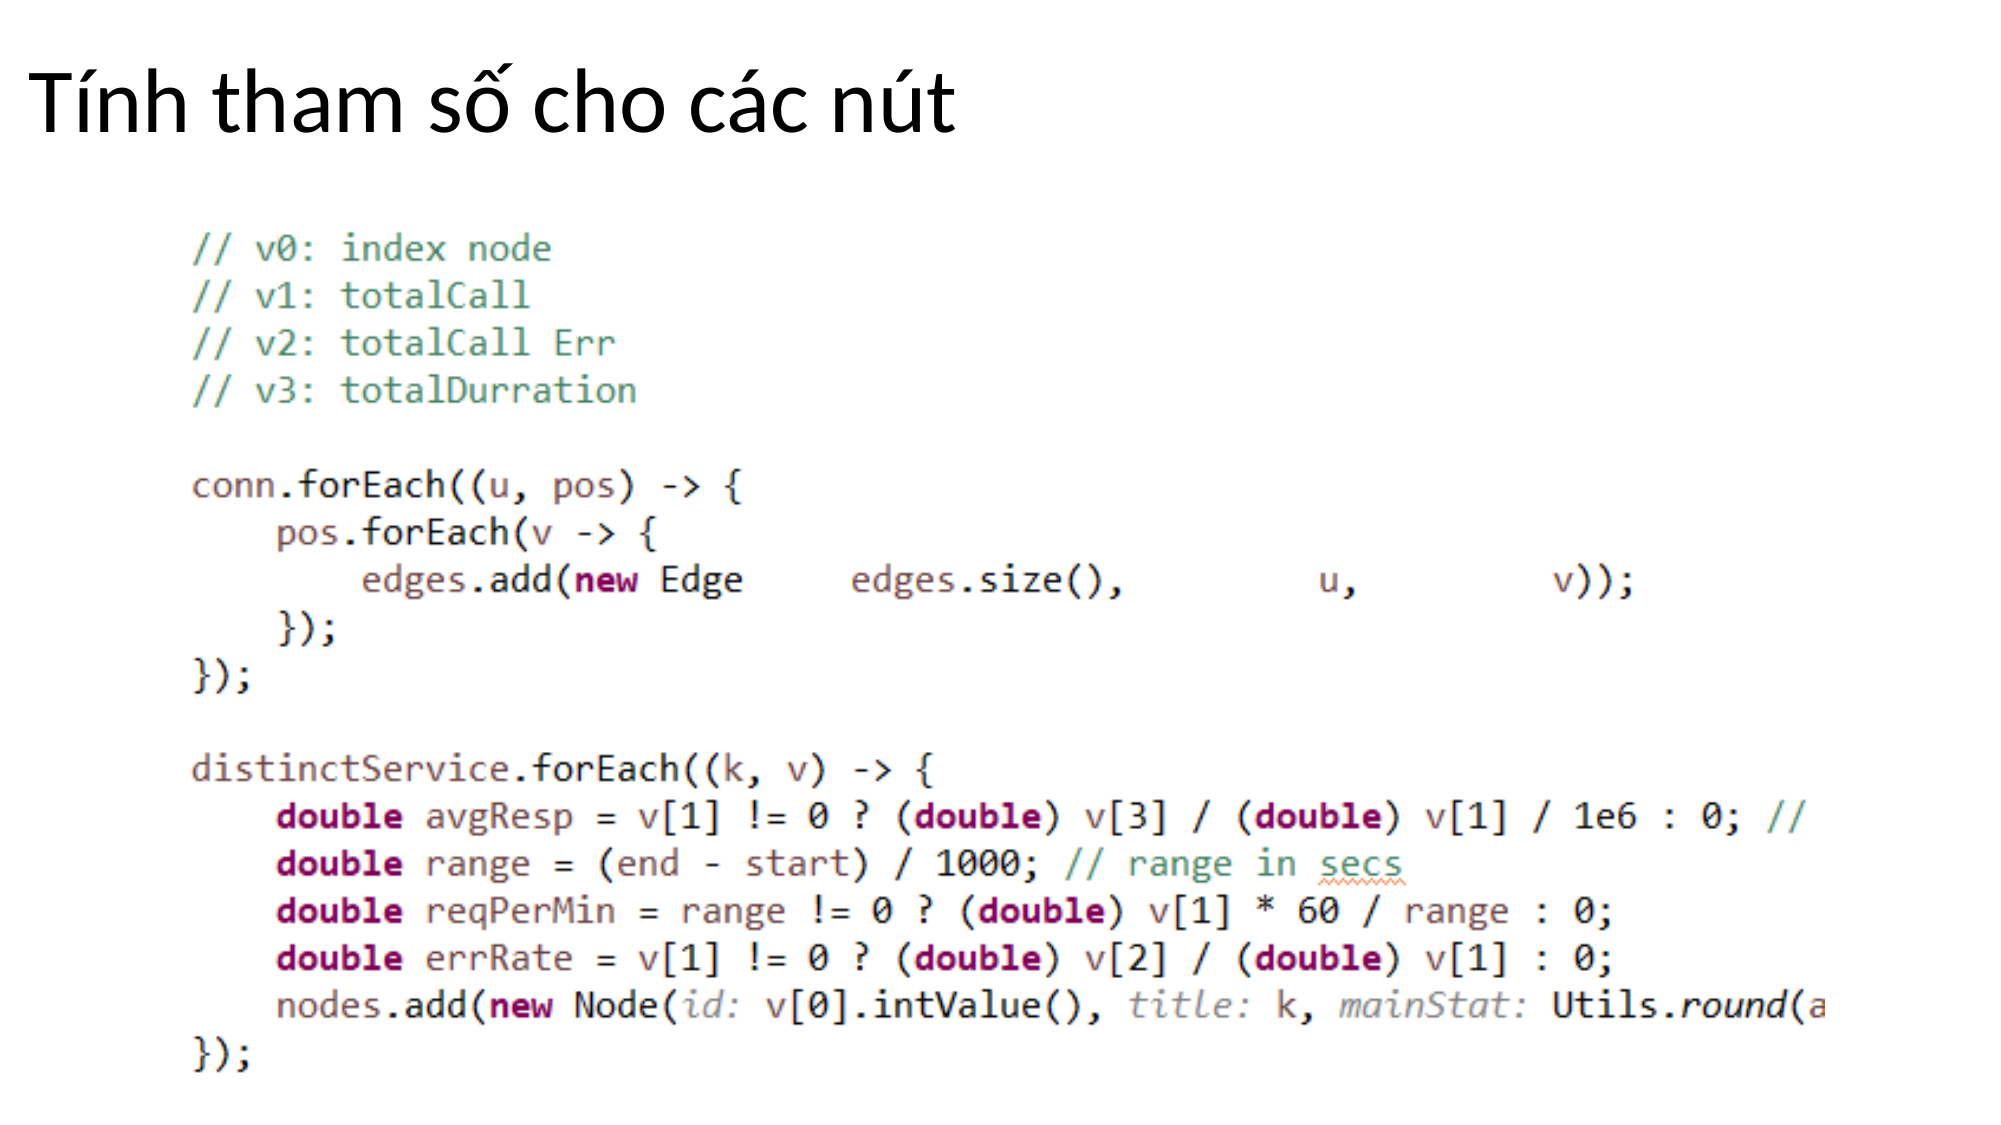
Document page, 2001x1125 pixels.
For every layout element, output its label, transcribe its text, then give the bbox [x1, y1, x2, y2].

title Tính tham số cho các nút [13, 38, 1081, 168]
picture [175, 226, 1825, 1101]
